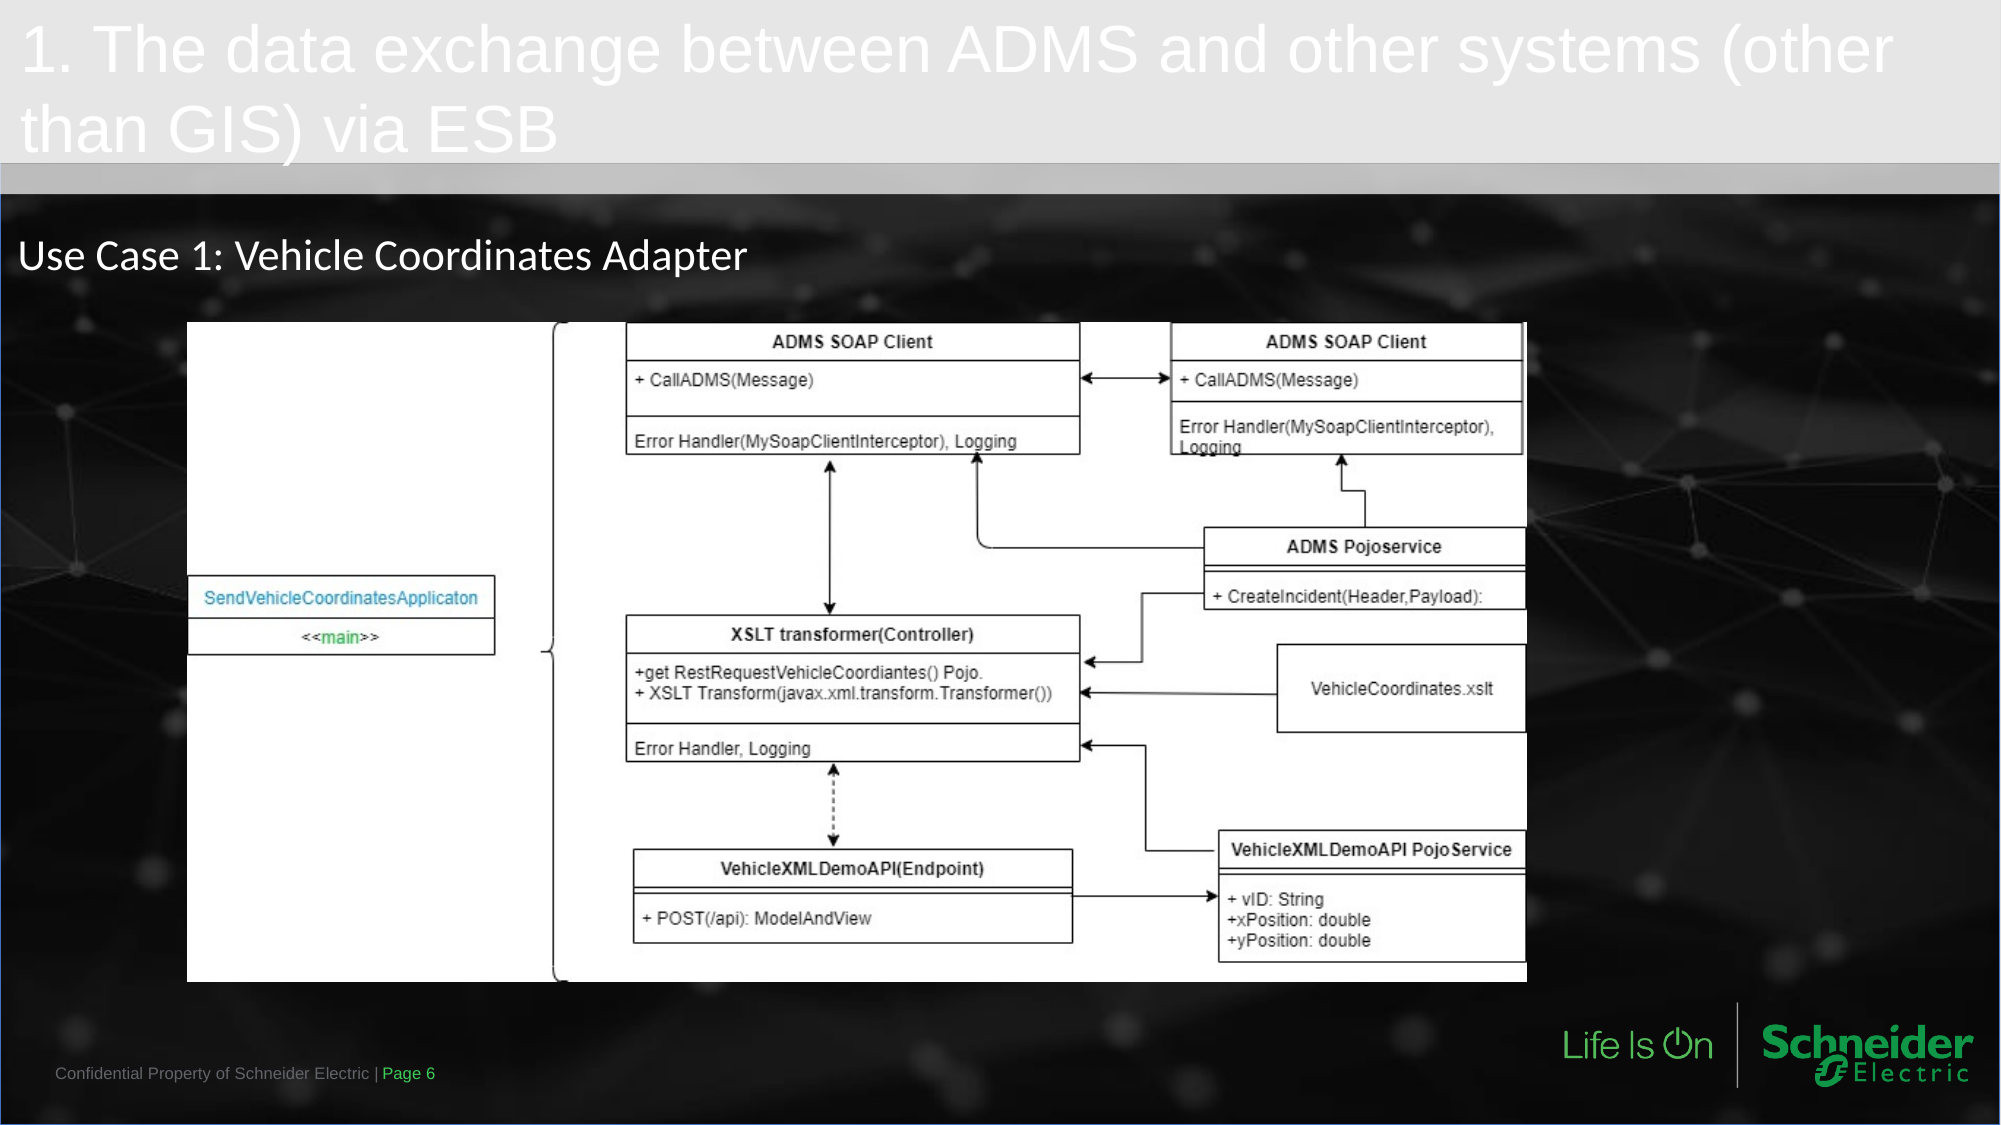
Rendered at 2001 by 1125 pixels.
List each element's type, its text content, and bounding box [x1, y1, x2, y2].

footer Confidential Property of Schneider Electric | [55, 1062, 386, 1083]
text_box Use Case 1: Vehicle Coordinates Adapter [2, 218, 1983, 287]
slide_number Page 6 [386, 1062, 498, 1083]
text_box 1. The data exchange between ADMS and other systems (other than GIS) via ESB [19, 5, 2000, 133]
picture [1, 195, 1999, 1124]
